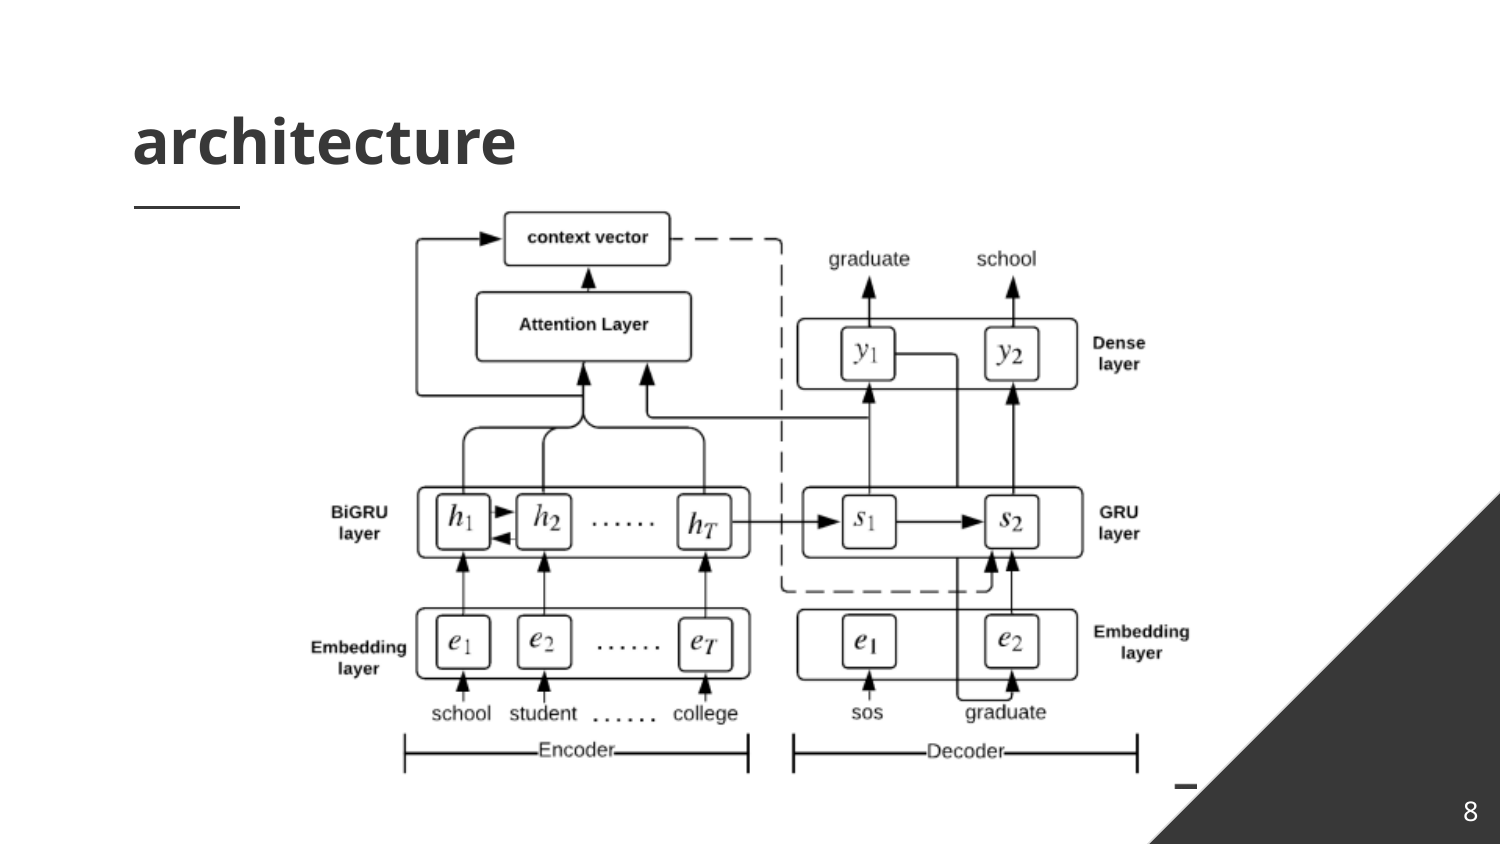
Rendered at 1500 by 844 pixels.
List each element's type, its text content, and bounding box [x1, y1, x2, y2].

slide_number ‹#› [1403, 779, 1494, 844]
picture [302, 207, 1198, 789]
title architecture [116, 87, 1064, 174]
